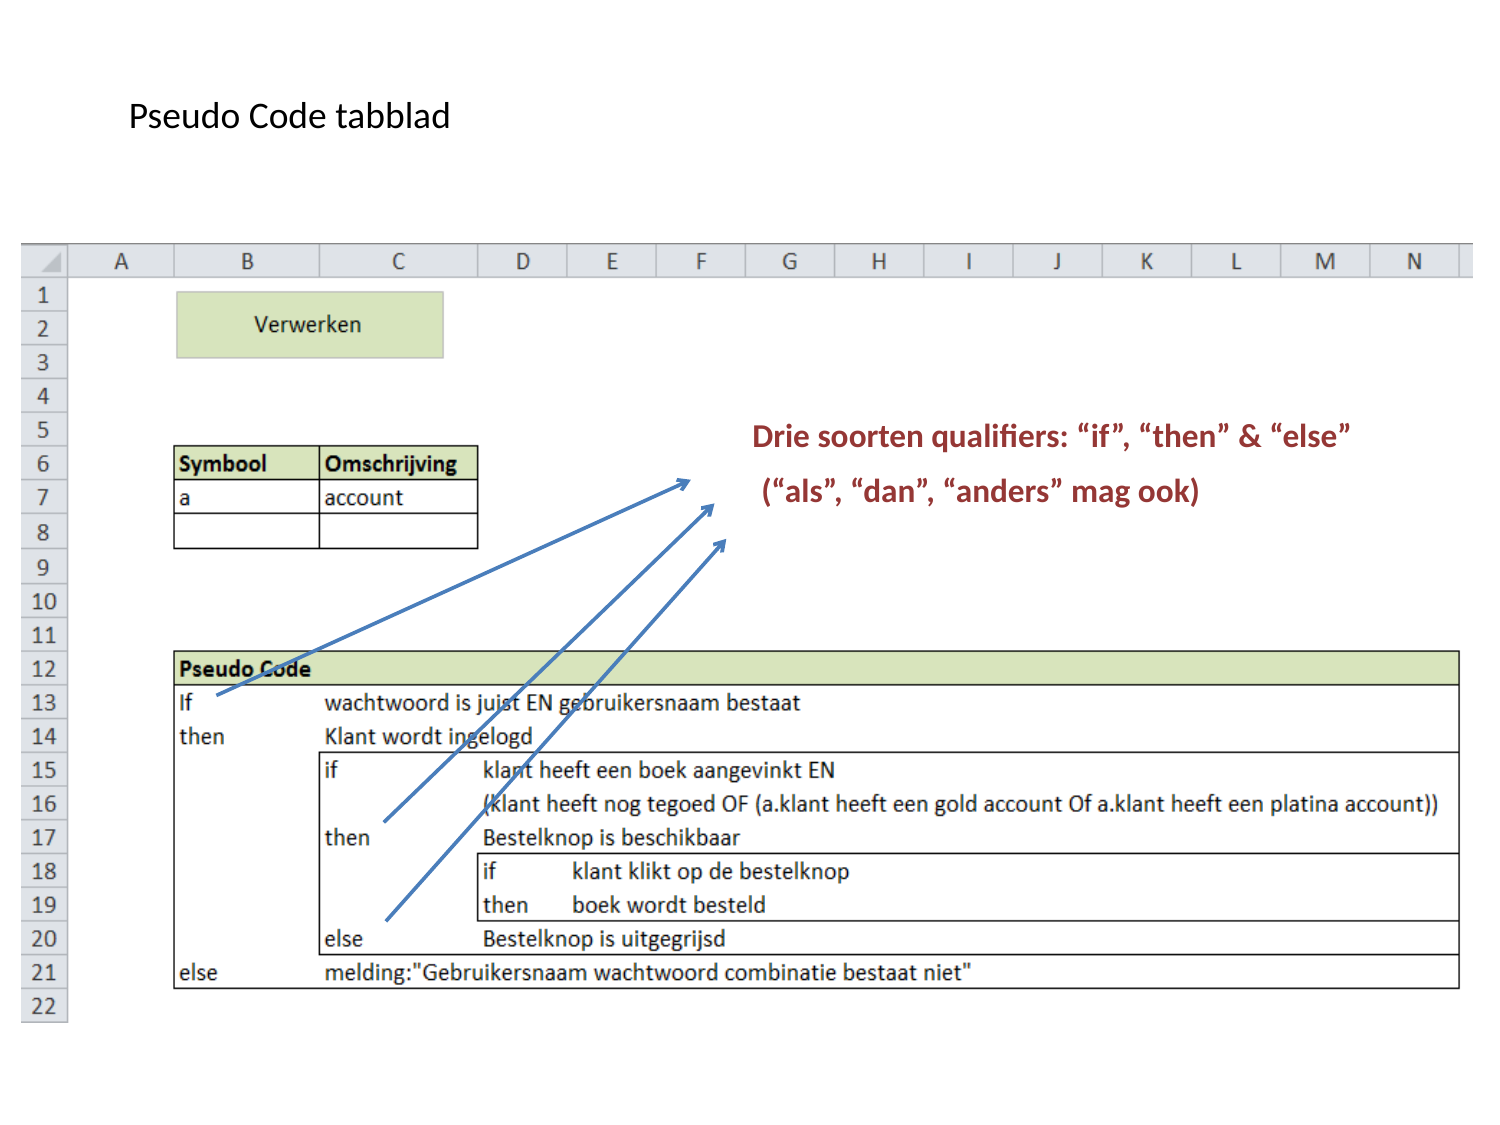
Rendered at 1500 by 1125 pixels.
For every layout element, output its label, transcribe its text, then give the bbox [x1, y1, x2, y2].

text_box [385, 538, 727, 922]
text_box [216, 479, 692, 696]
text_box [383, 503, 715, 539]
picture [20, 243, 1473, 1023]
text_box Pseudo Code tabblad [114, 83, 467, 144]
